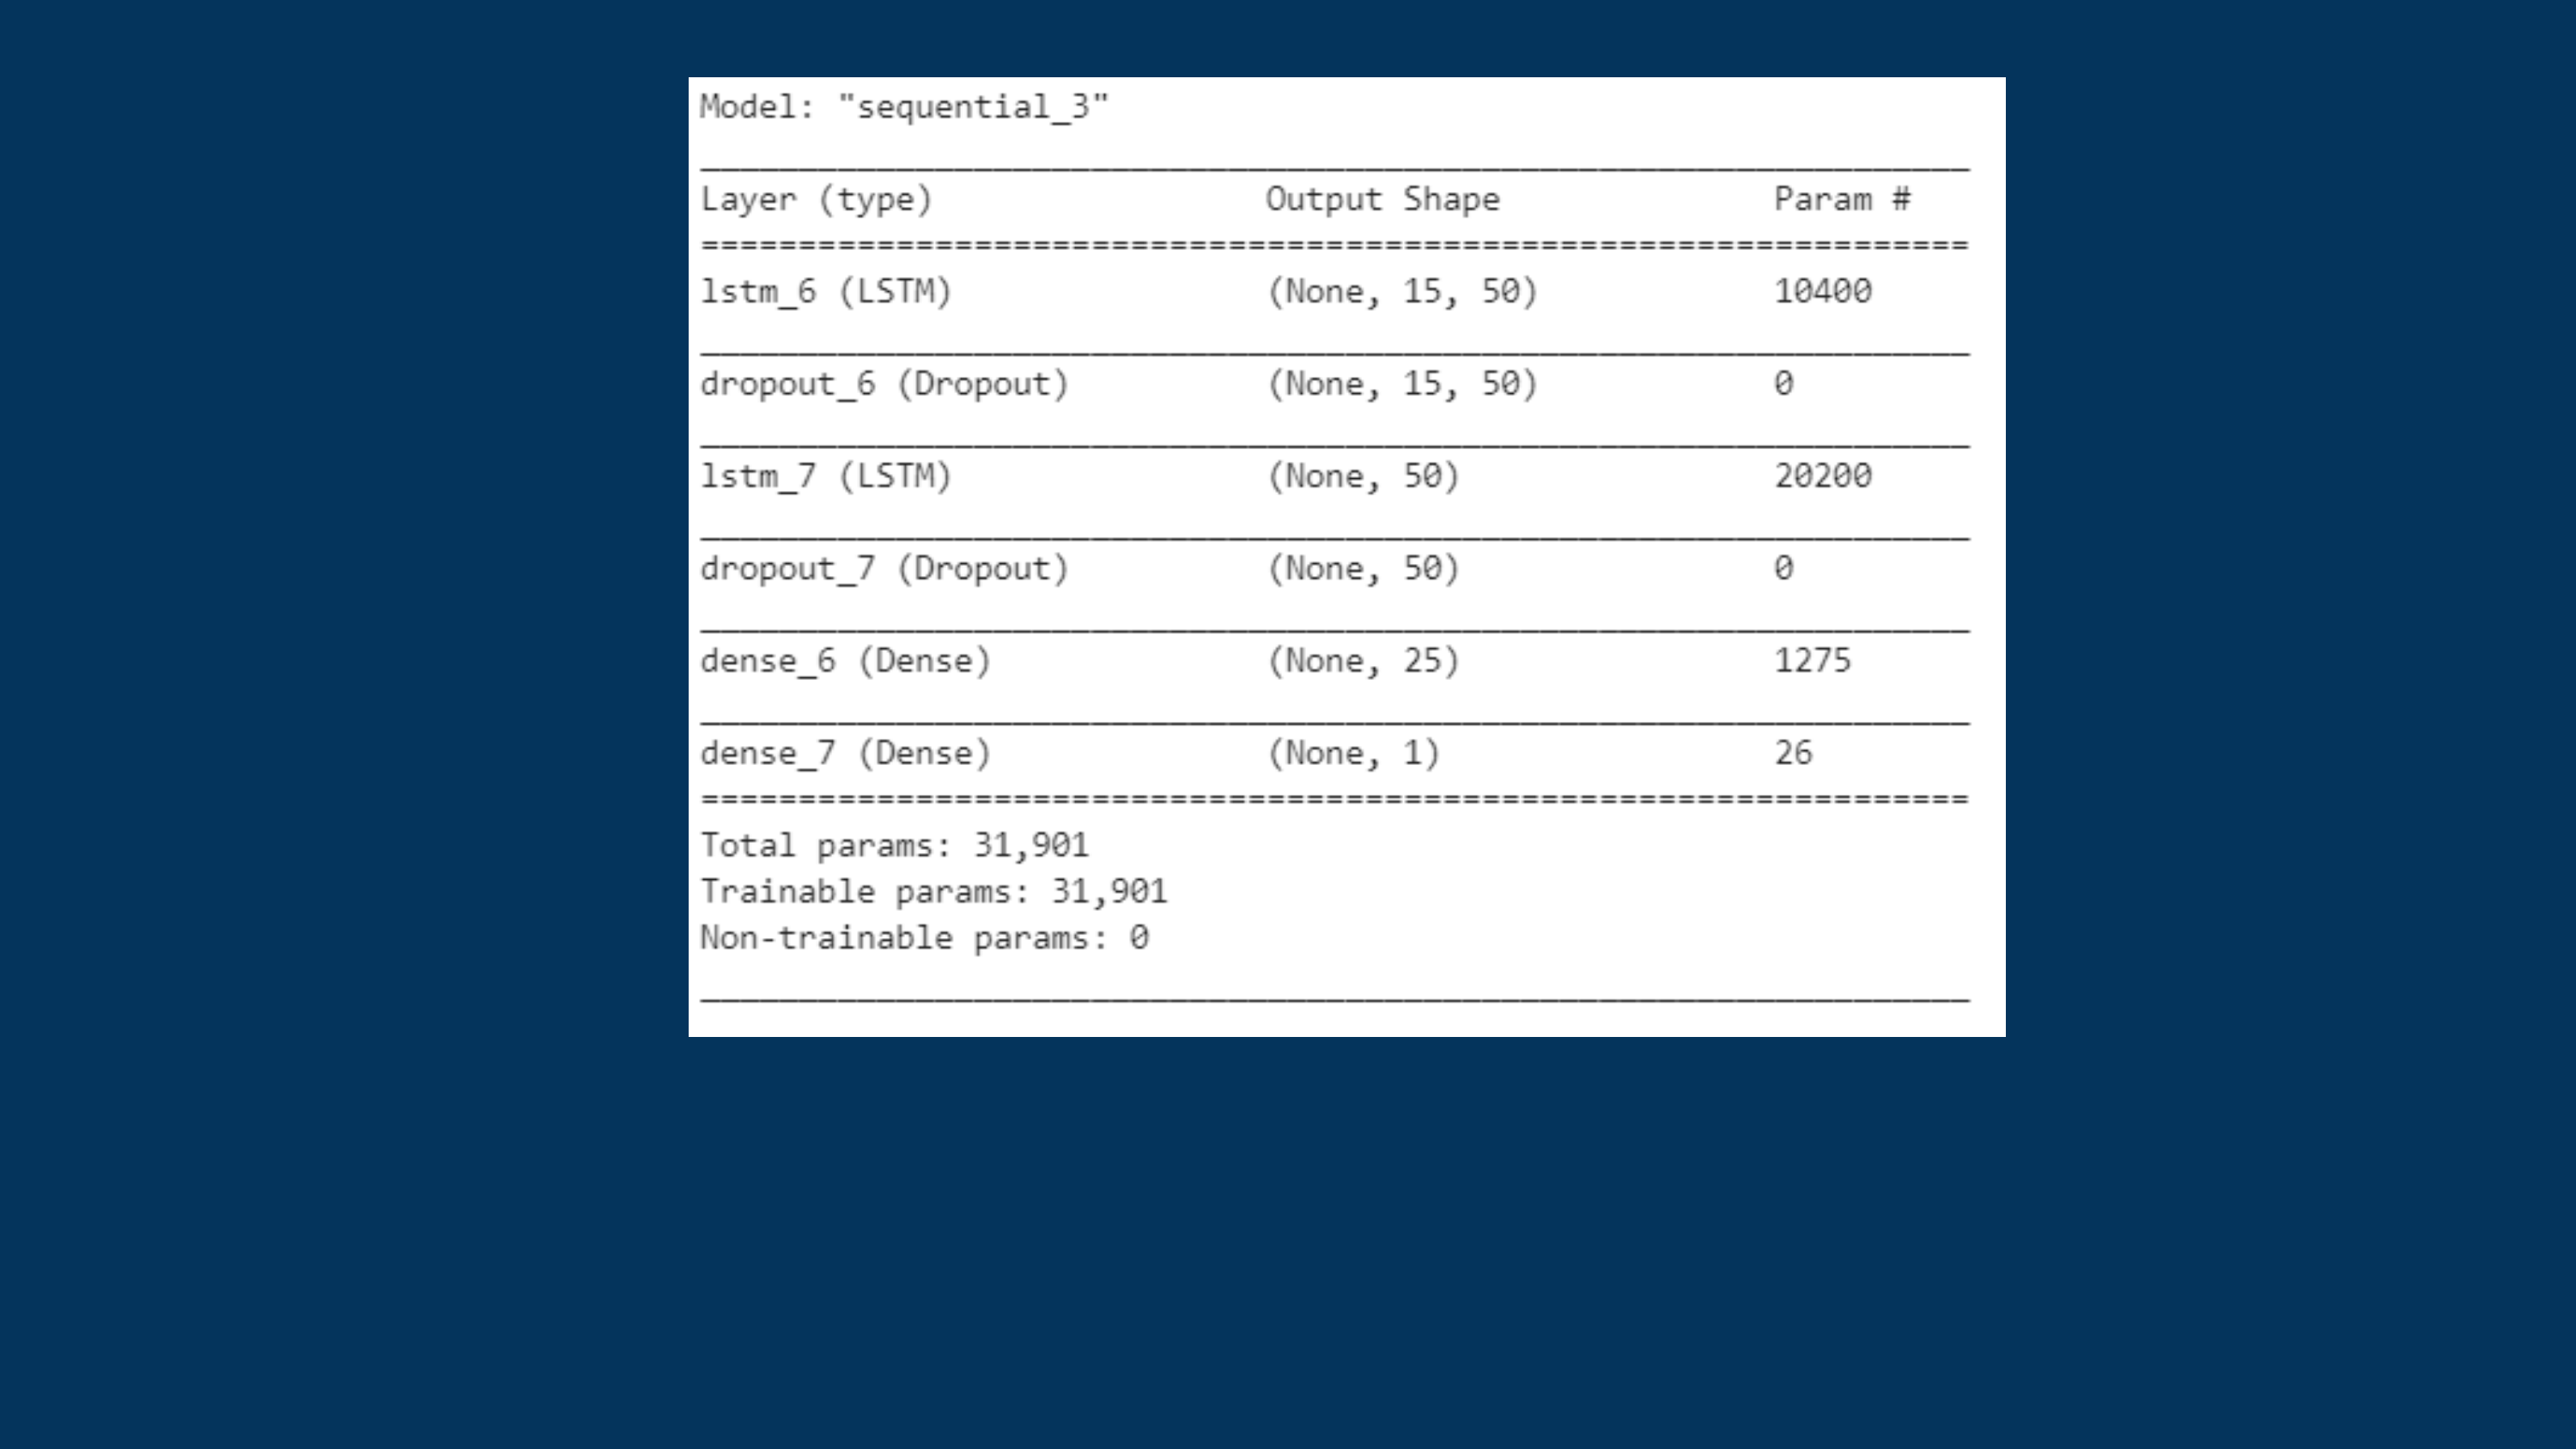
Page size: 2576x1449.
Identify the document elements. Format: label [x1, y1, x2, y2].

picture [689, 77, 2006, 1037]
